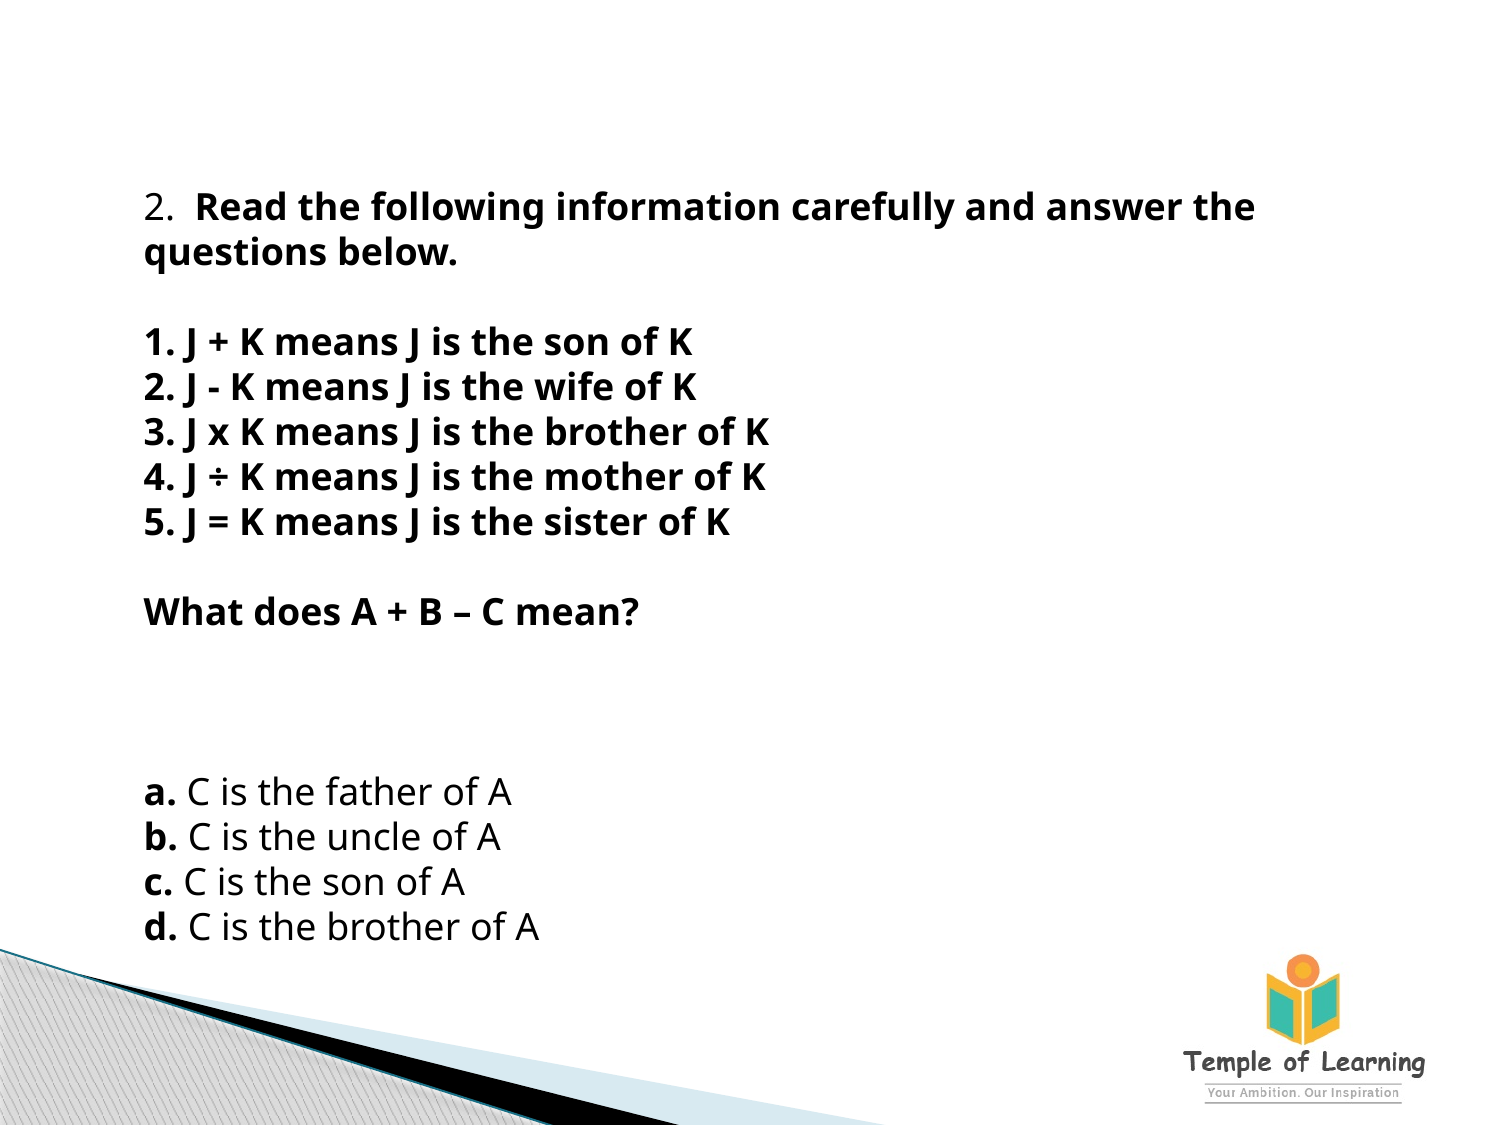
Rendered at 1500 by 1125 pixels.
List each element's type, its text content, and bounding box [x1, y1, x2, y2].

text_box 2. Read the following information carefully and answer the questions below. 1. J + K means J is the son of K 2. J - K means J is the wife of K 3. J x K means J is the brother of K 4. J ÷ K means J is the mother of K 5. J = K means J is the sister of K What does A + B – C mean? a. C is the father of A b. C is the uncle of A c. C is the son of A d. C is the brother of A [128, 175, 1383, 1001]
picture [1129, 932, 1500, 1125]
